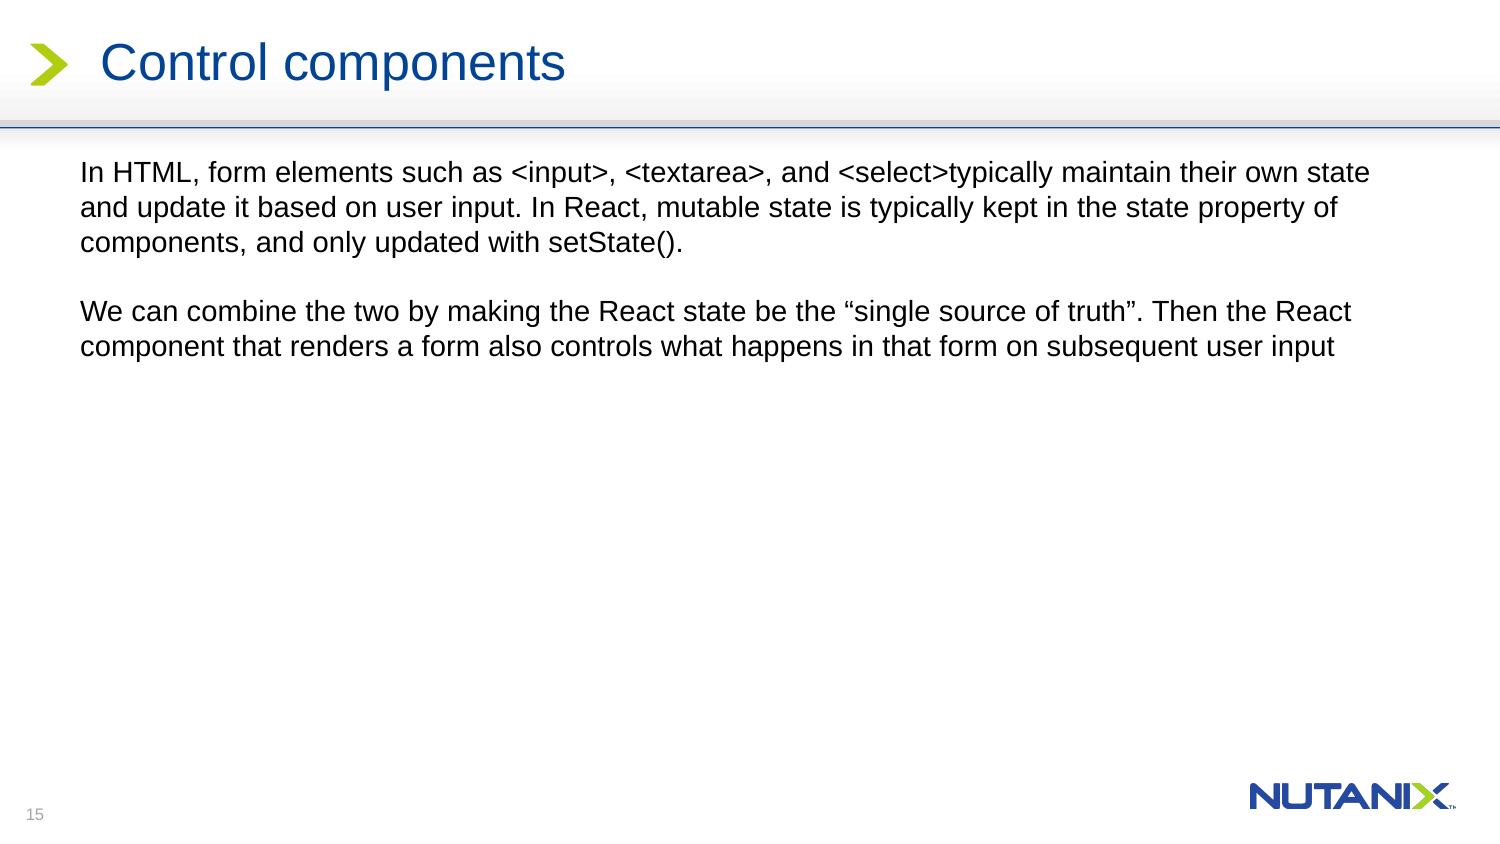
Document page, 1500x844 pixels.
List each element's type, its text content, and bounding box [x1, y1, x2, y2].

title Control components [87, 31, 1451, 99]
text_box In HTML, form elements such as <input>, <textarea>, and <select>typically maintain their own state and update it based on user input. In React, mutable state is typically kept in the state property of components, and only updated with setState(). We can combine the two by making the React state be the “single source of truth”. Then the React component that renders a form also controls what happens in that form on subsequent user input [65, 145, 1429, 406]
picture [1250, 783, 1456, 809]
